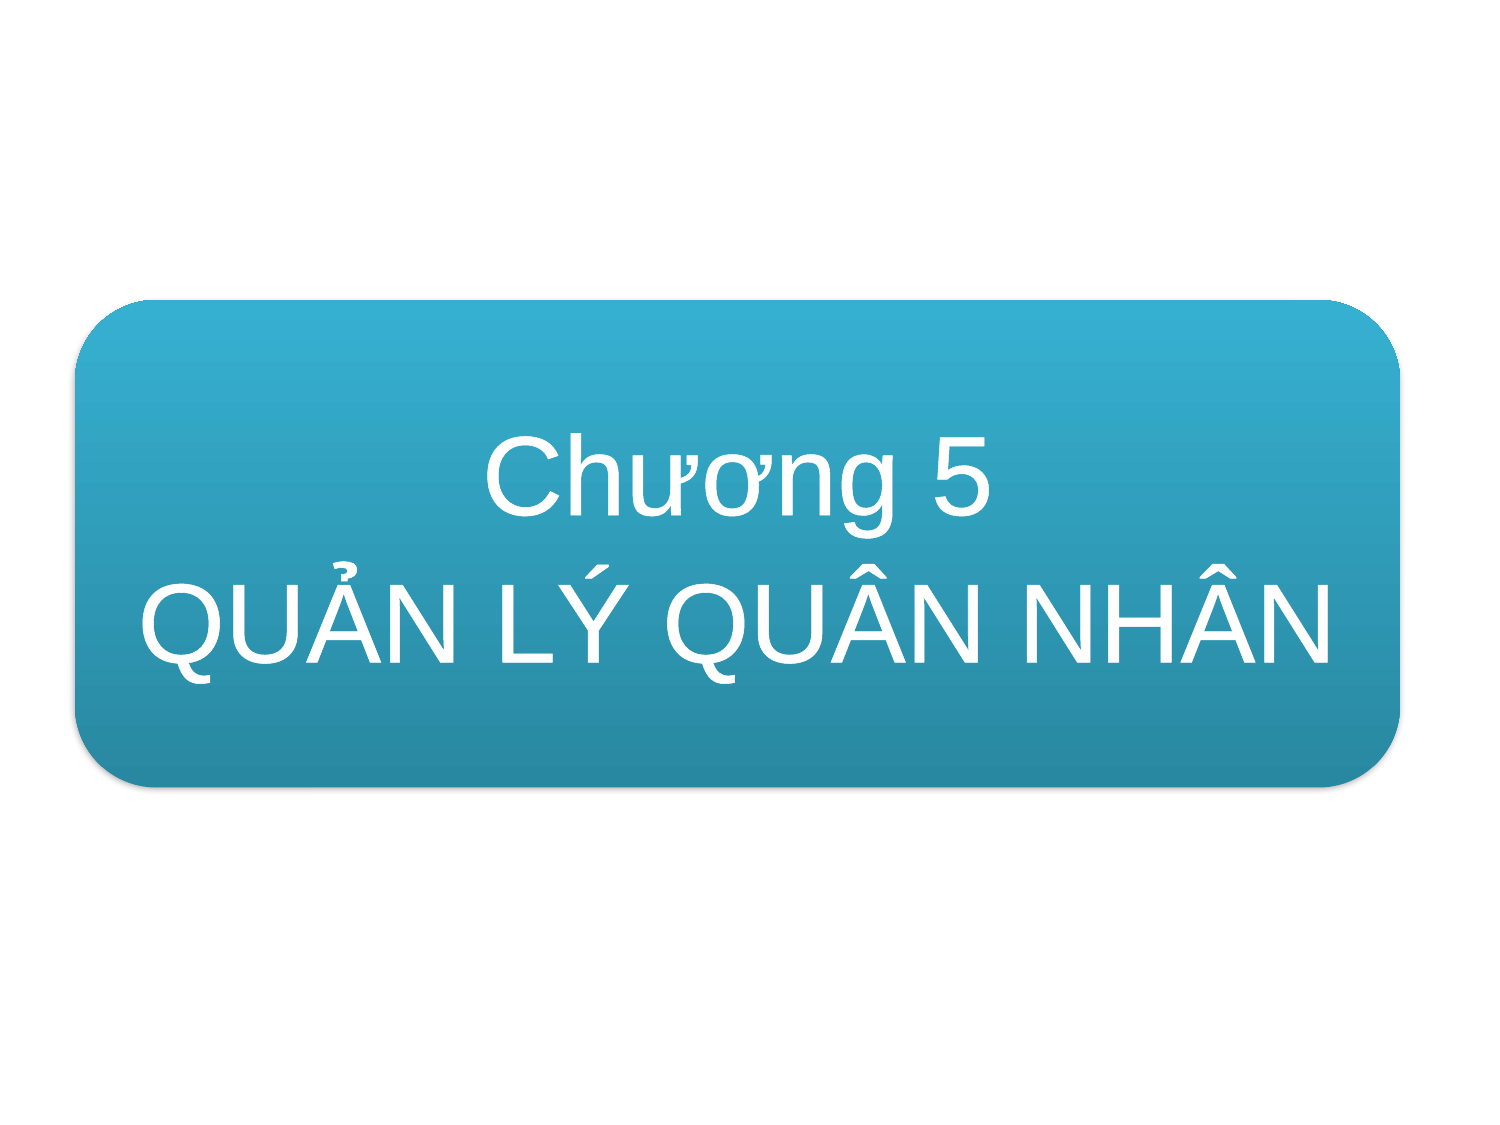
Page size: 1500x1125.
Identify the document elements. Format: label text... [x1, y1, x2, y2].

text_box Chương 5 QUẢN LÝ QUÂN NHÂN [74, 299, 1401, 788]
